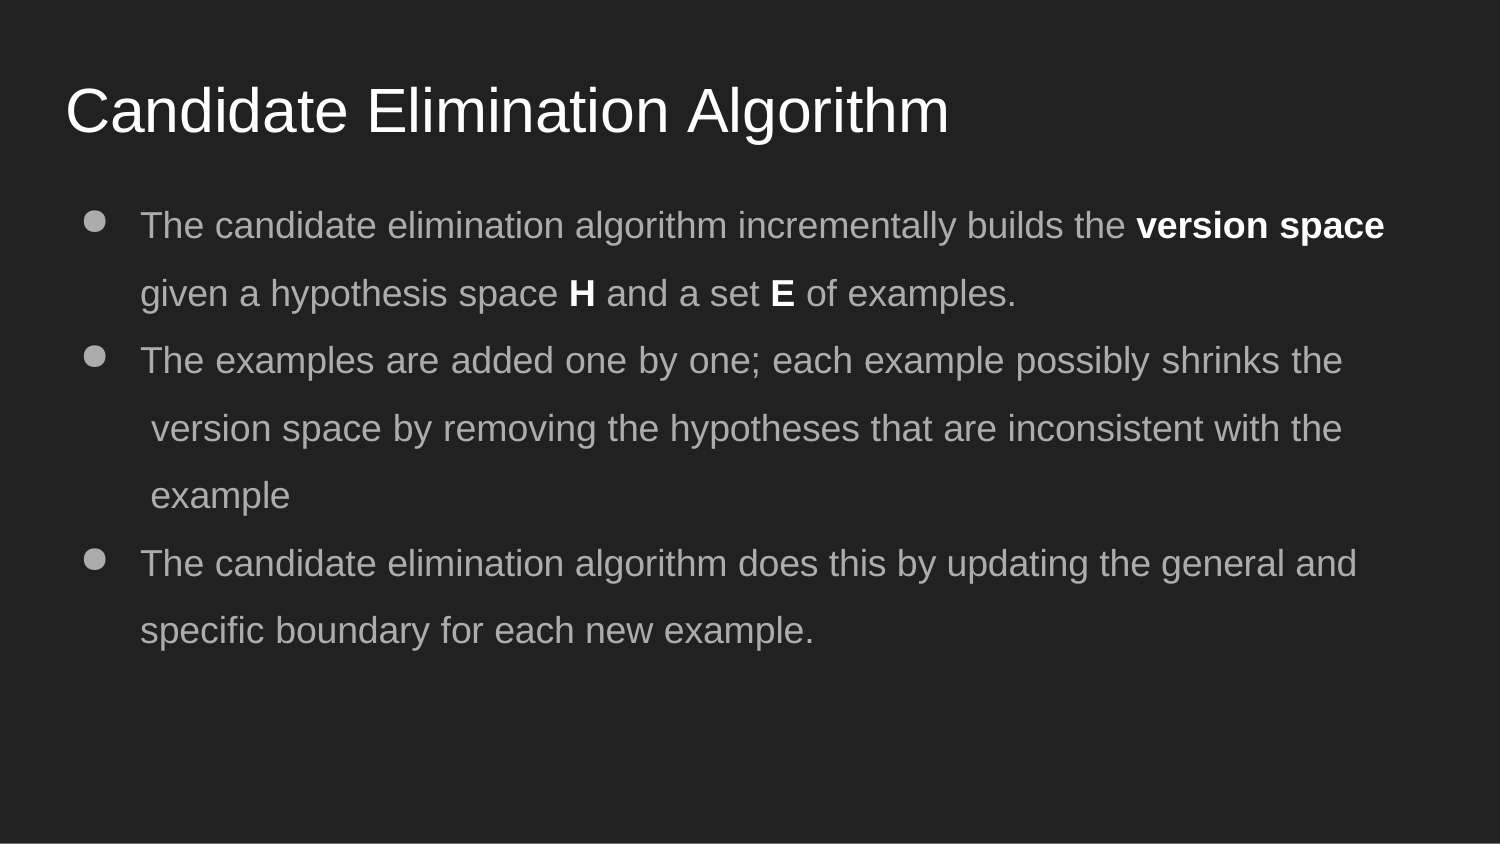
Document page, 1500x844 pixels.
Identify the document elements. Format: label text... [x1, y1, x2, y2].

text_box The candidate elimination algorithm incrementally builds the version space given a hypothesis space H and a set E of examples. The examples are added one by one; each example possibly shrinks the version space by removing the hypotheses that are inconsistent with the example The candidate elimination algorithm does this by updating the general and specific boundary for each new example. [77, 176, 1397, 652]
title Candidate Elimination Algorithm [63, 67, 951, 211]
